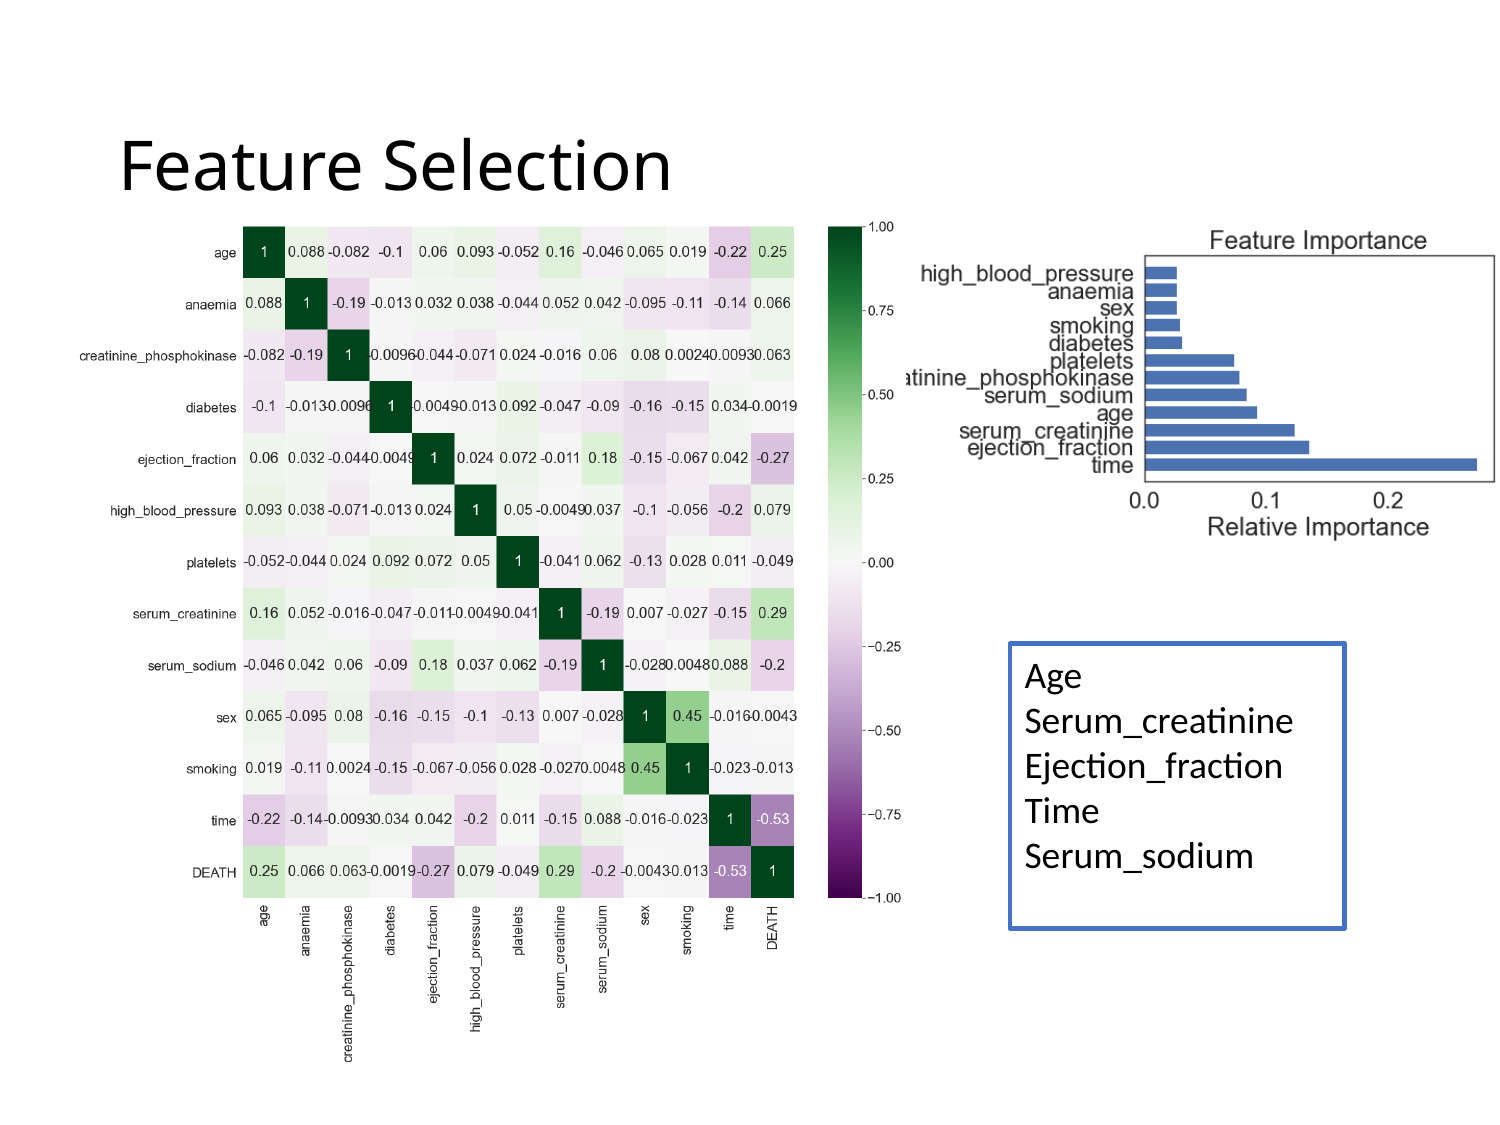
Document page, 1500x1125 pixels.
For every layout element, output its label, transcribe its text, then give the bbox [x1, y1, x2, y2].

picture [74, 217, 1500, 1066]
title Feature Selection [103, 59, 1397, 223]
text_box Age Serum_creatinine Ejection_fraction Time Serum_sodium [1009, 643, 1345, 929]
